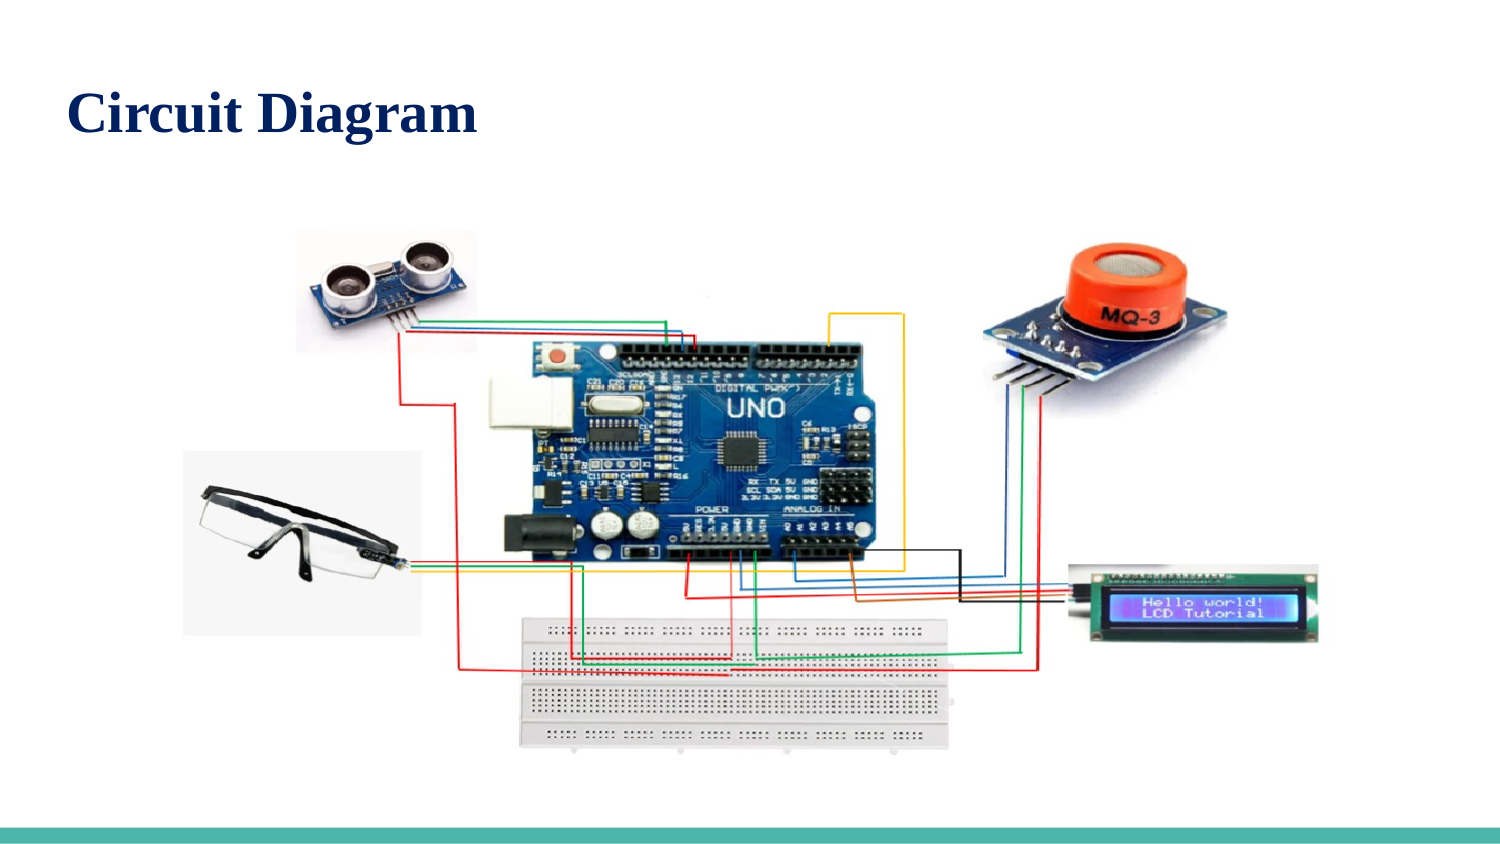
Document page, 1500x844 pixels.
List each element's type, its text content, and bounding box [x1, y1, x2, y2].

picture [159, 175, 1341, 771]
title Circuit Diagram [51, 59, 1449, 176]
